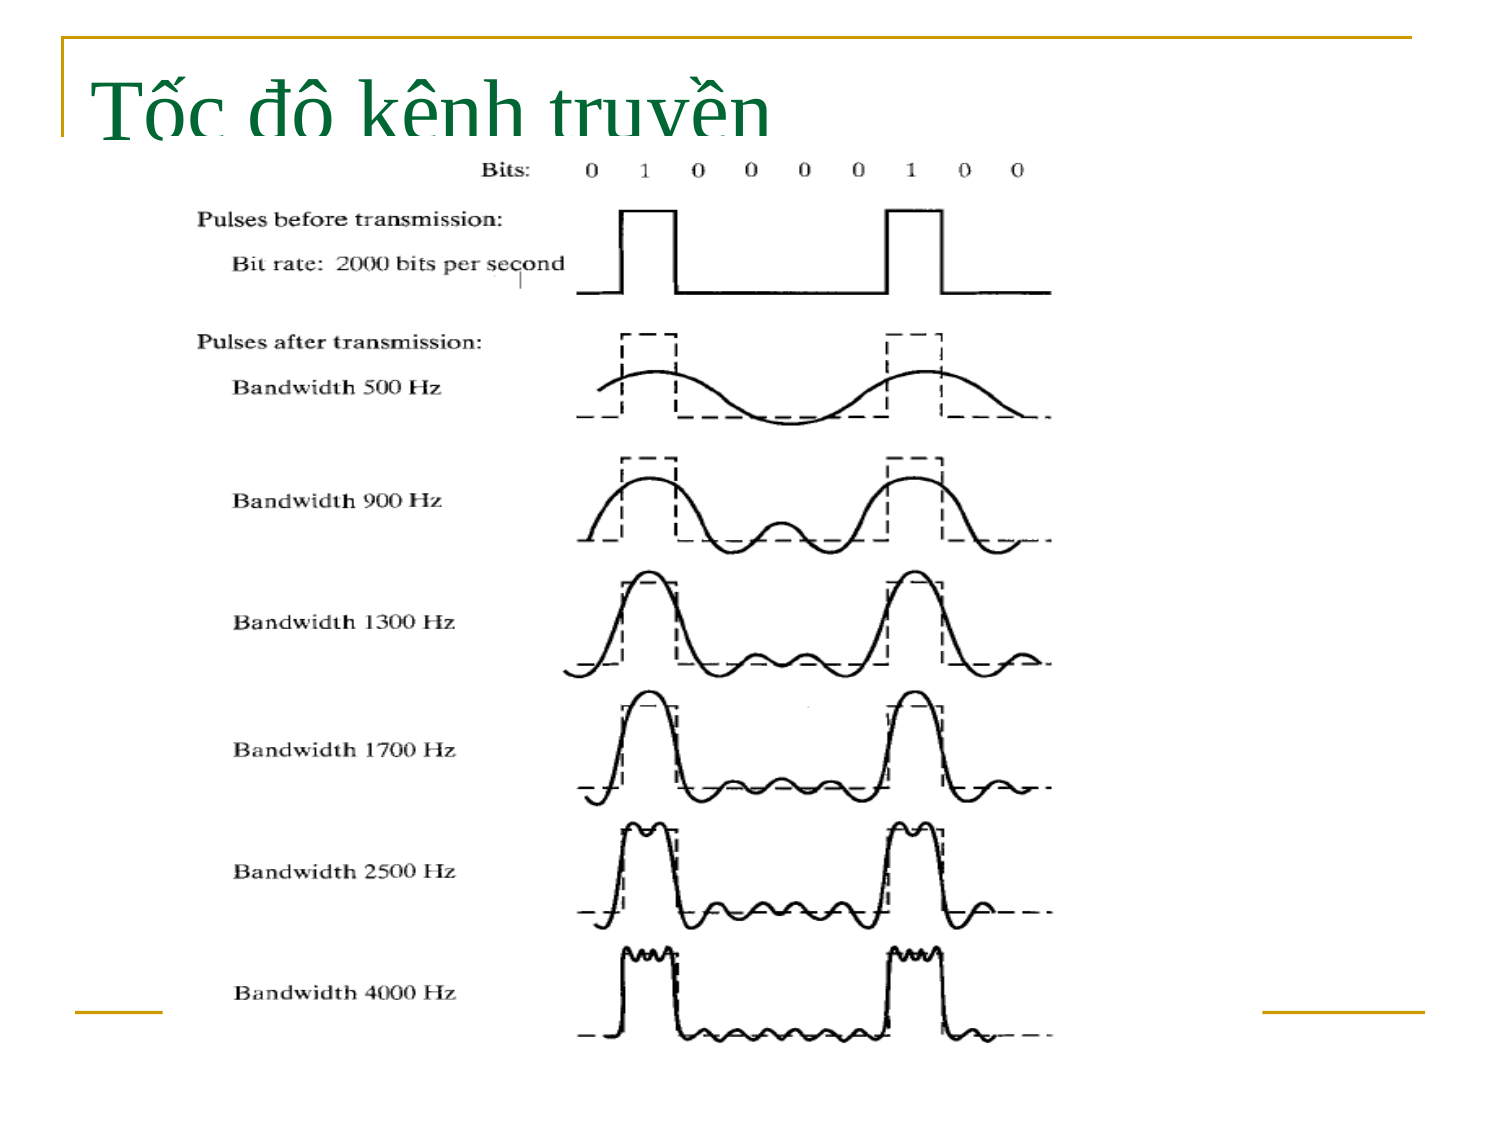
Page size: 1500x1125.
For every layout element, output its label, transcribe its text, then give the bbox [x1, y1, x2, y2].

picture [162, 136, 1263, 1063]
title Tốc độ kênh truyền [75, 45, 1425, 233]
